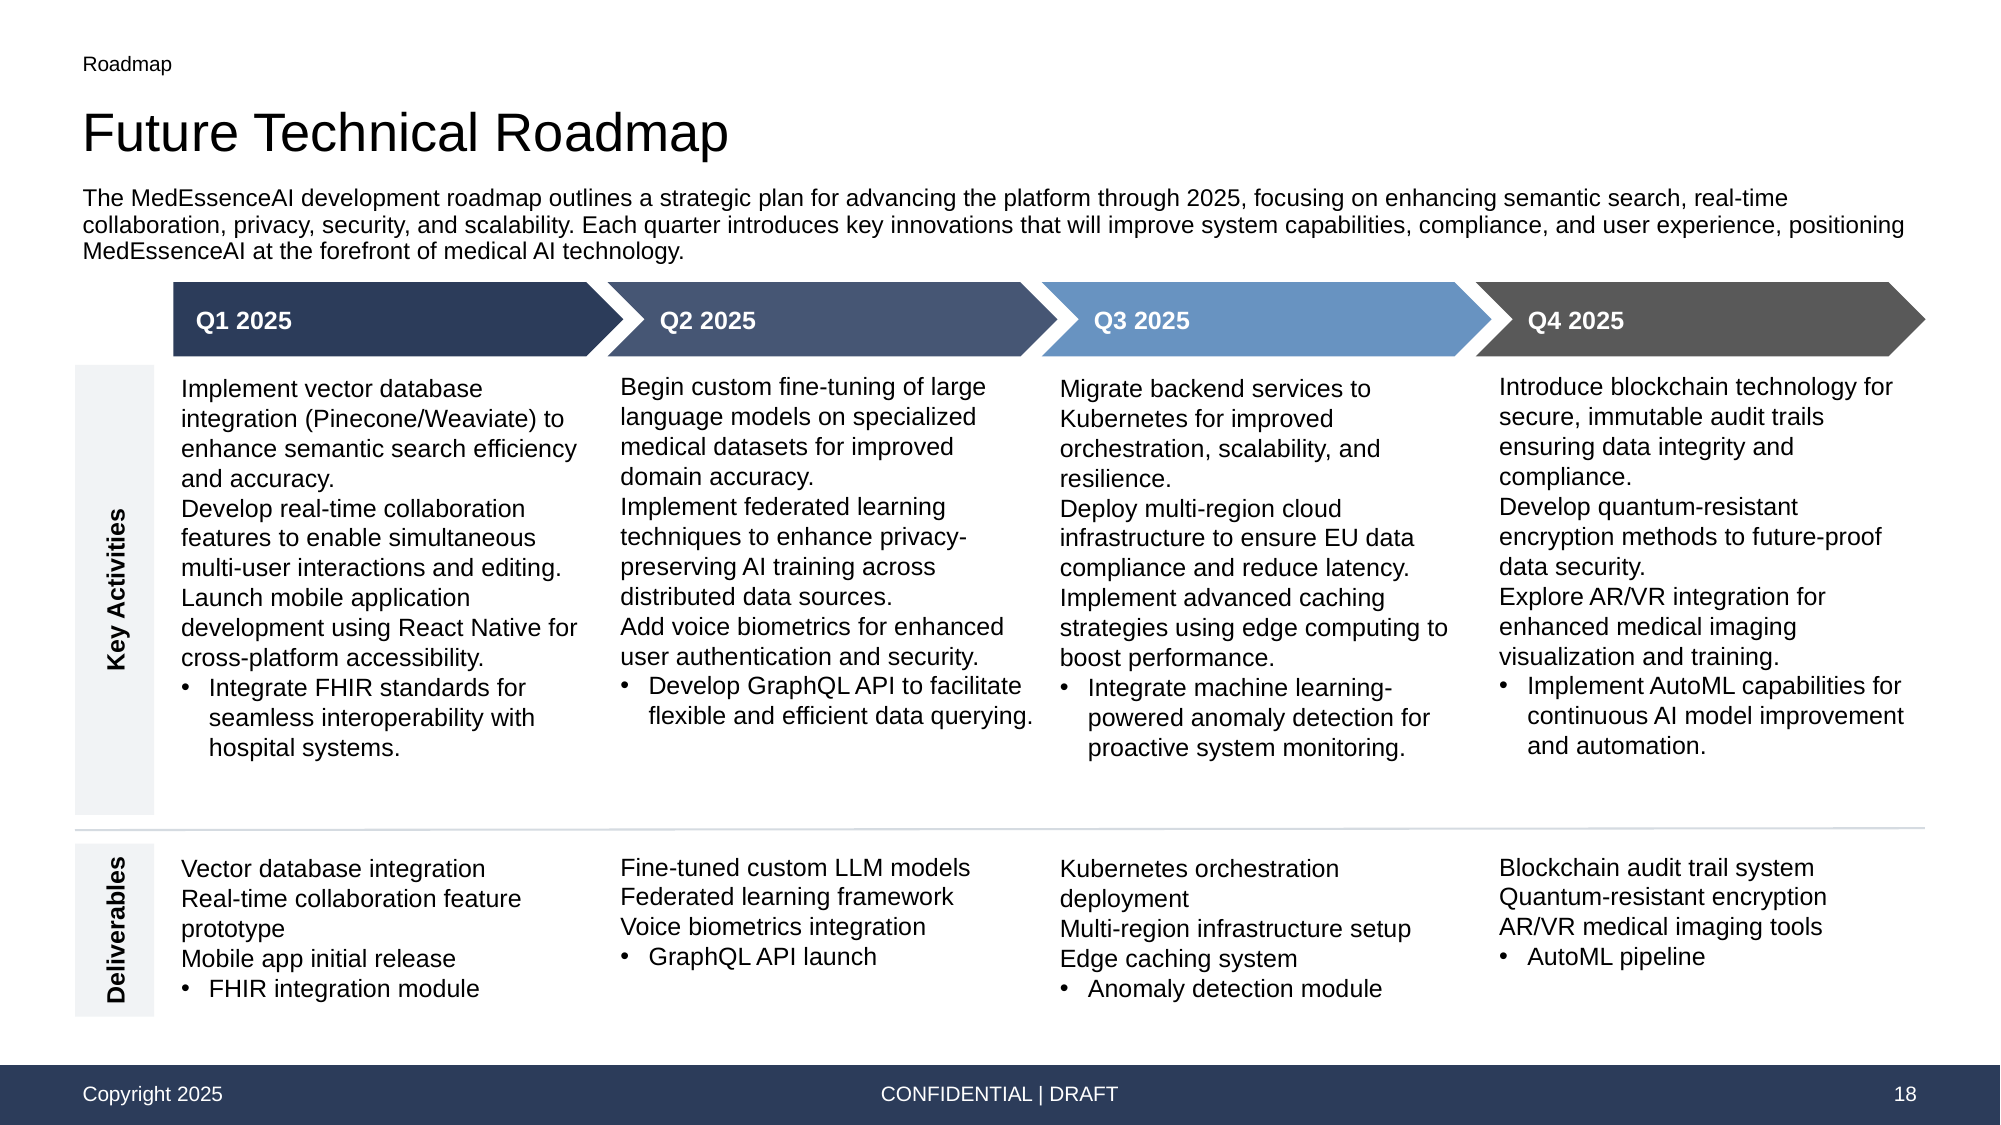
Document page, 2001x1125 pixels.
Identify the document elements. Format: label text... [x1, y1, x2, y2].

text_box Q4 2025 [1475, 282, 1926, 357]
list Roadmap [75, 46, 1925, 90]
text_box Blockchain audit trail system Quantum-resistant encryption AR/VR medical imaging tools AutoML pipeline [1491, 843, 1924, 1017]
text_box Introduce blockchain technology for secure, immutable audit trails ensuring data integrity and compliance. Develop quantum-resistant encryption methods to future-proof data security. Explore AR/VR integration for enhanced medical imaging visualization and training. Implement AutoML capabilities for continuous AI model improvement and automation. [1491, 362, 1924, 813]
title Future Technical Roadmap [75, 90, 1925, 171]
text_box Implement vector database integration (Pinecone/Weaviate) to enhance semantic search efficiency and accuracy. Develop real-time collaboration features to enable simultaneous multi-user interactions and editing. Launch mobile application development using React Native for cross-platform accessibility. Integrate FHIR standards for seamless interoperability with hospital systems. [173, 364, 606, 815]
text_box Vector database integration Real-time collaboration feature prototype Mobile app initial release FHIR integration module [173, 845, 606, 1019]
list The MedEssenceAI development roadmap outlines a strategic plan for advancing the platform through 2025, focusing on enhancing semantic search, real-time collaboration, privacy, security, and scalability. Each quarter introduces key innovations that will improve system capabilities, compliance, and user experience, positioning MedEssenceAI at the forefront of medical AI technology. [75, 171, 1925, 273]
text_box Q3 2025 [1041, 282, 1492, 357]
text_box Q1 2025 [173, 282, 624, 357]
text_box Fine-tuned custom LLM models Federated learning framework Voice biometrics integration GraphQL API launch [612, 843, 1045, 1017]
text_box Q2 2025 [607, 282, 1058, 357]
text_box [74, 827, 1926, 831]
text_box Migrate backend services to Kubernetes for improved orchestration, scalability, and resilience. Deploy multi-region cloud infrastructure to ensure EU data compliance and reduce latency. Implement advanced caching strategies using edge computing to boost performance. Integrate machine learning-powered anomaly detection for proactive system monitoring. [1052, 364, 1485, 815]
text_box Deliverables [75, 843, 155, 1017]
text_box Key Activities [75, 364, 155, 815]
text_box Begin custom fine-tuning of large language models on specialized medical datasets for improved domain accuracy. Implement federated learning techniques to enhance privacy-preserving AI training across distributed data sources. Add voice biometrics for enhanced user authentication and security. Develop GraphQL API to facilitate flexible and efficient data querying. [612, 362, 1045, 813]
slide_number 18 [1474, 1071, 1925, 1115]
footer CONFIDENTIAL | DRAFT [662, 1071, 1338, 1115]
text_box Kubernetes orchestration deployment Multi-region infrastructure setup Edge caching system Anomaly detection module [1052, 845, 1485, 1019]
